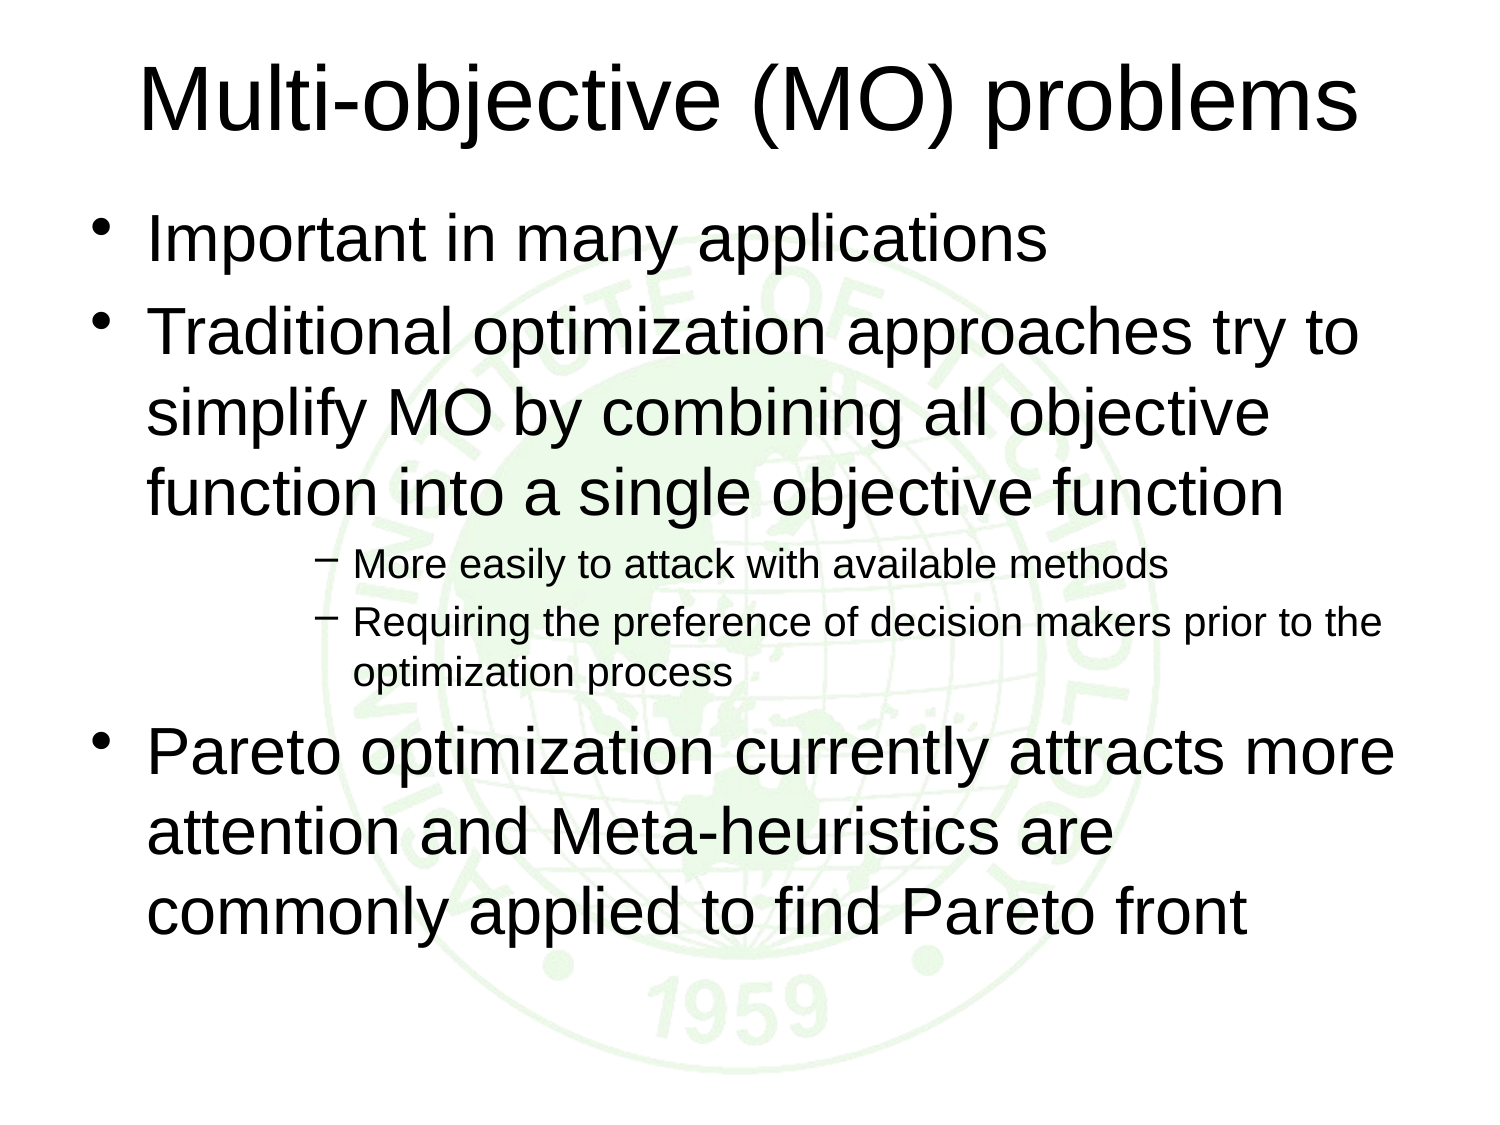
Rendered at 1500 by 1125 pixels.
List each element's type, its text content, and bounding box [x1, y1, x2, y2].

list Important in many applications Traditional optimization approaches try to simplify MO by combining all objective function into a single objective function More easily to attack with available methods Requiring the preference of decision makers prior to the optimization process Pareto optimization currently attracts more attention and Meta-heuristics are commonly applied to find Pareto front [74, 187, 1426, 931]
title Multi-objective (MO) problems [74, 0, 1426, 187]
